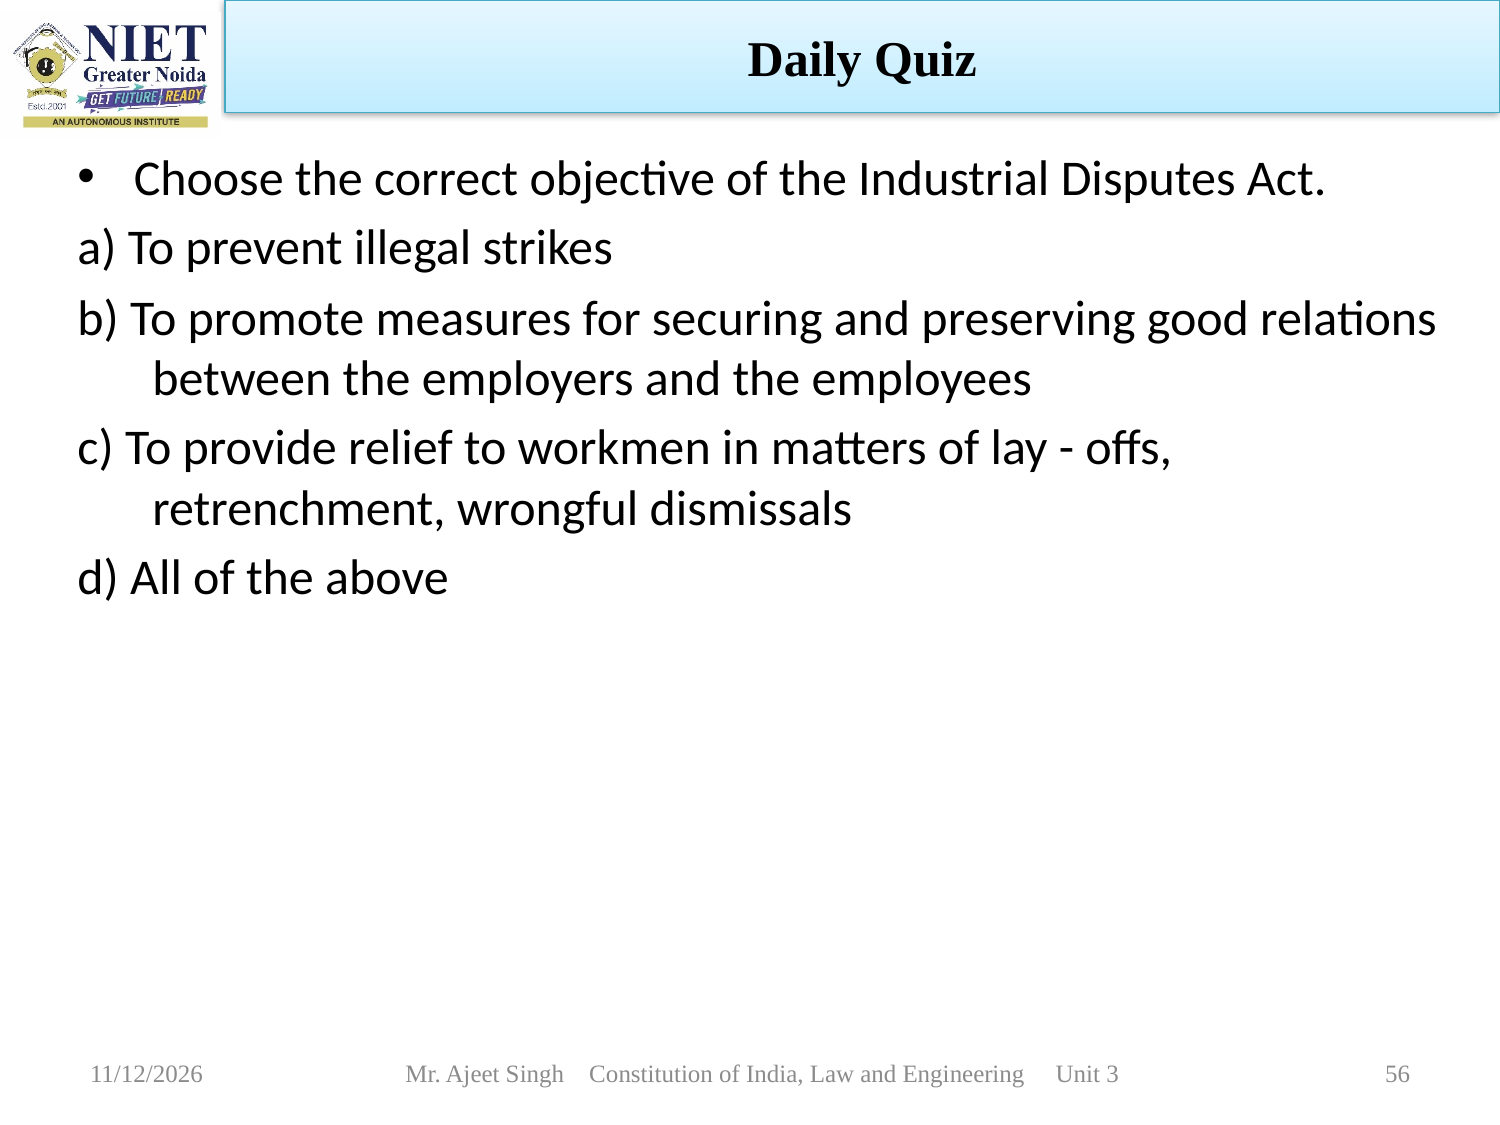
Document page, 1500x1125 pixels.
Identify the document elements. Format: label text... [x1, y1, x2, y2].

footer Mr. Ajeet Singh Constitution of India, Law and Engineering Unit 3 [212, 1042, 1074, 1103]
slide_number 56 [1074, 1042, 1425, 1103]
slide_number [75, 1042, 212, 1103]
list Choose the correct objective of the Industrial Disputes Act. a) To prevent illegal strikes b) To promote measures for securing and preserving good relations between the employers and the employees c) To provide relief to workmen in matters of lay - offs, retrenchment, wrongful dismissals d) All of the above [62, 137, 1475, 1054]
text_box Daily Quiz [224, 0, 1500, 113]
picture [0, 11, 222, 138]
